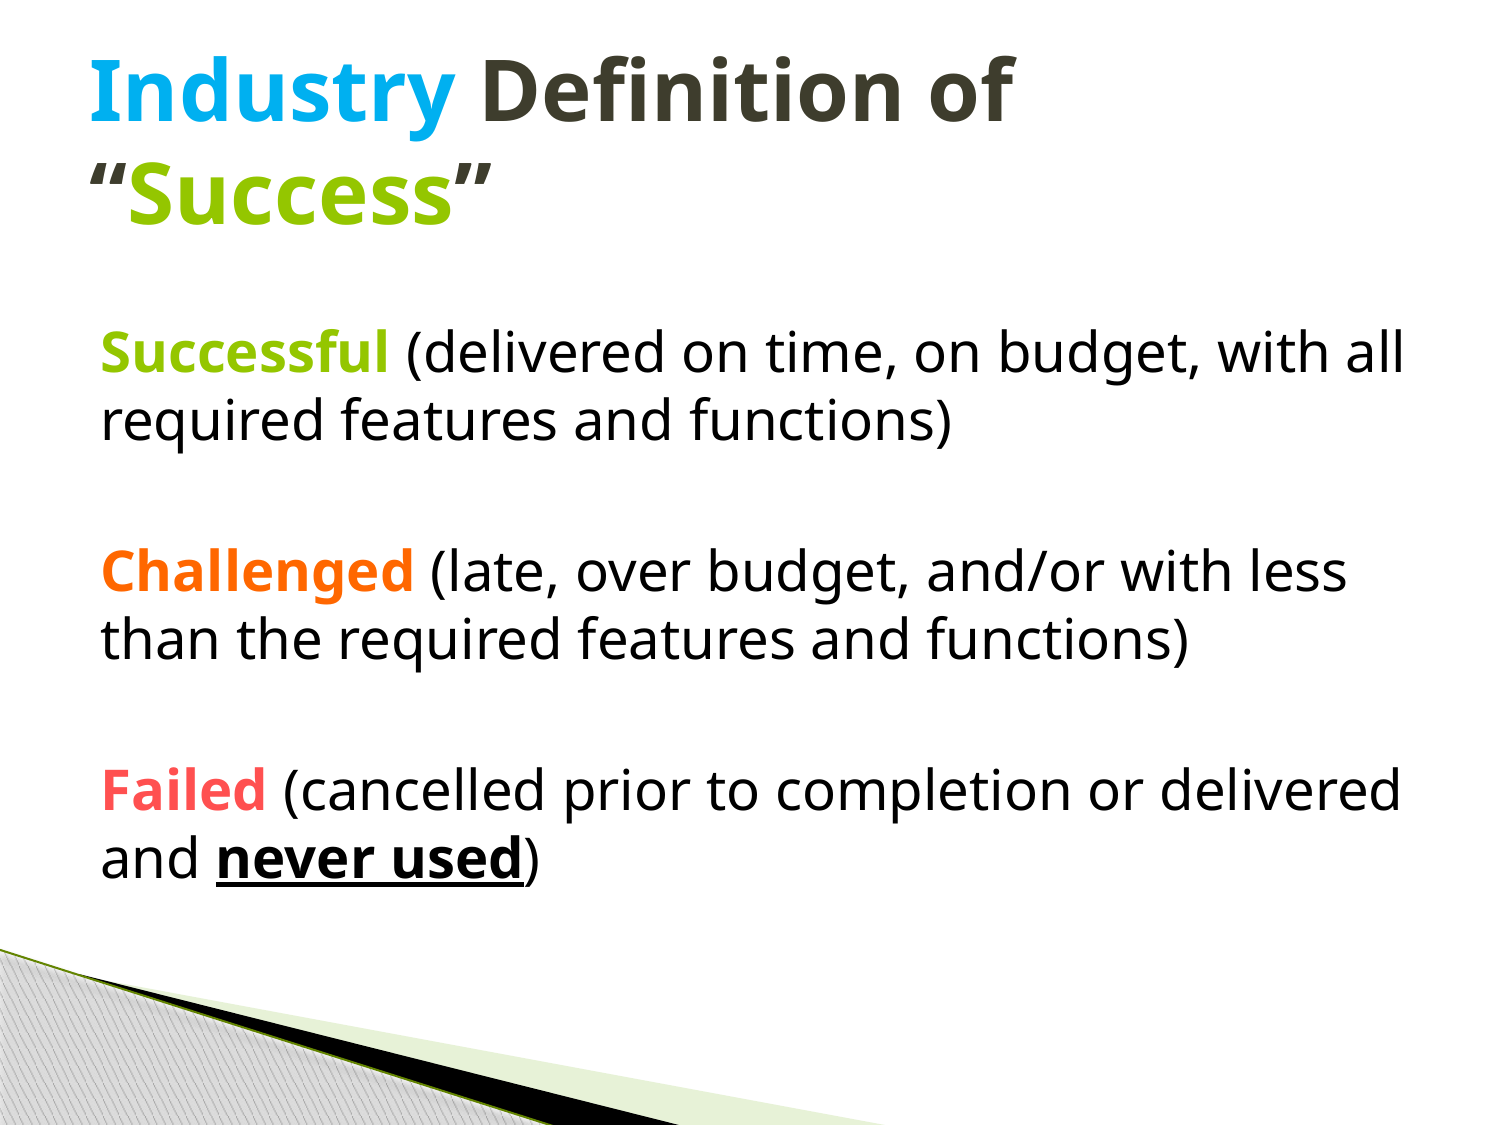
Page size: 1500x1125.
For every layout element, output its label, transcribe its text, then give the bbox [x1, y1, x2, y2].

title Industry Definition of “Success” [75, 45, 1425, 233]
list Successful (delivered on time, on budget, with all required features and functions) Challenged (late, over budget, and/or with less than the required features and functions) Failed (cancelled prior to completion or delivered and never used) [75, 308, 1425, 917]
